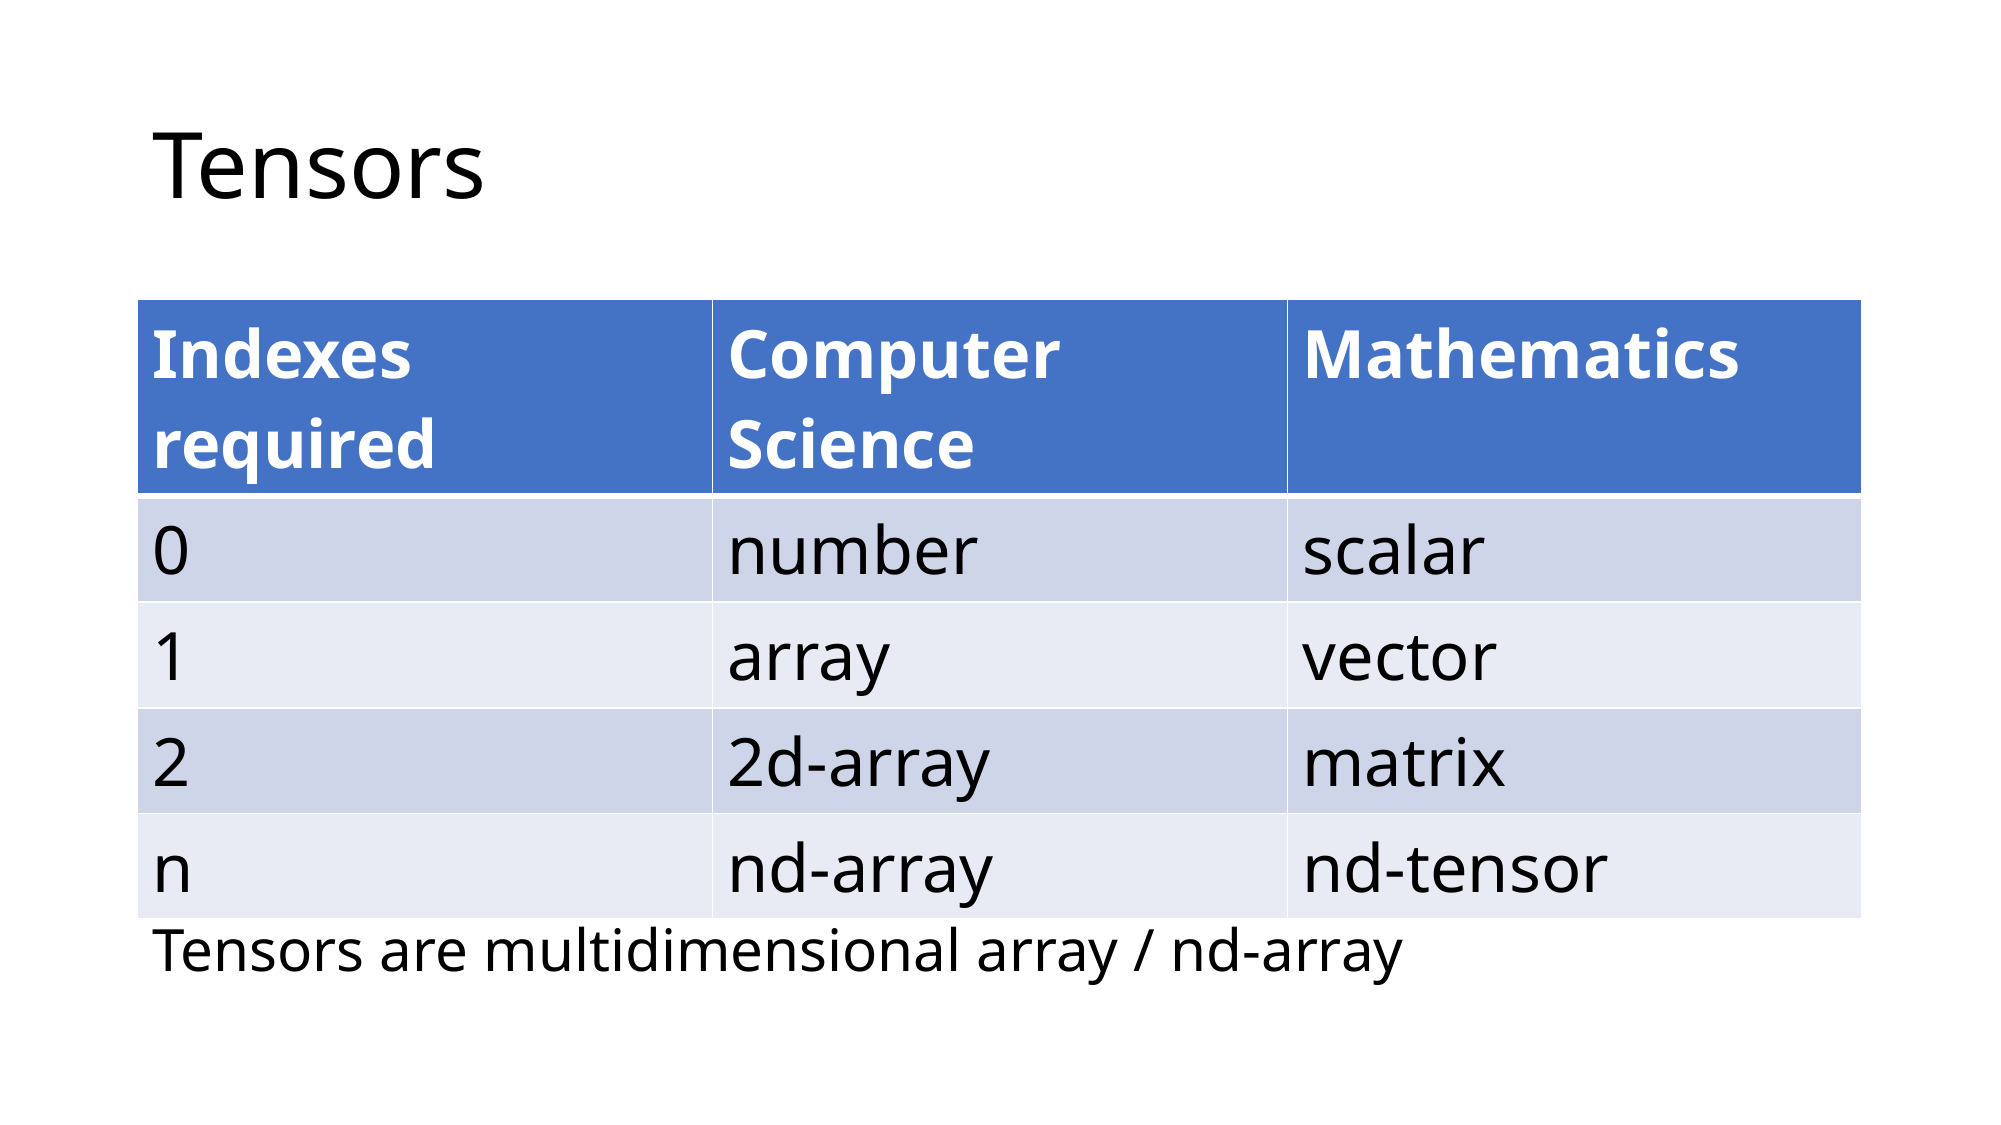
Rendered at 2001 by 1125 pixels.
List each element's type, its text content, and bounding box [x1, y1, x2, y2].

table_cell 2d-array [713, 709, 1287, 813]
text_box Tensors are multidimensional array / nd-array [137, 906, 1863, 1014]
title Tensors [137, 59, 1863, 278]
table_cell array [713, 603, 1287, 707]
table_cell number [713, 499, 1287, 601]
table_cell matrix [1288, 709, 1861, 813]
table_cell scalar [1288, 499, 1861, 601]
table_cell 2 [138, 709, 712, 813]
table_cell nd-array [713, 814, 1287, 906]
table_header Indexes required [138, 300, 712, 493]
table_cell n [138, 814, 712, 906]
table_header Mathematics [1288, 300, 1861, 493]
table_cell vector [1288, 603, 1861, 707]
table_cell nd-tensor [1288, 814, 1861, 906]
table_cell 1 [138, 603, 712, 707]
table_header Computer Science [713, 300, 1287, 493]
table_cell 0 [138, 499, 712, 601]
